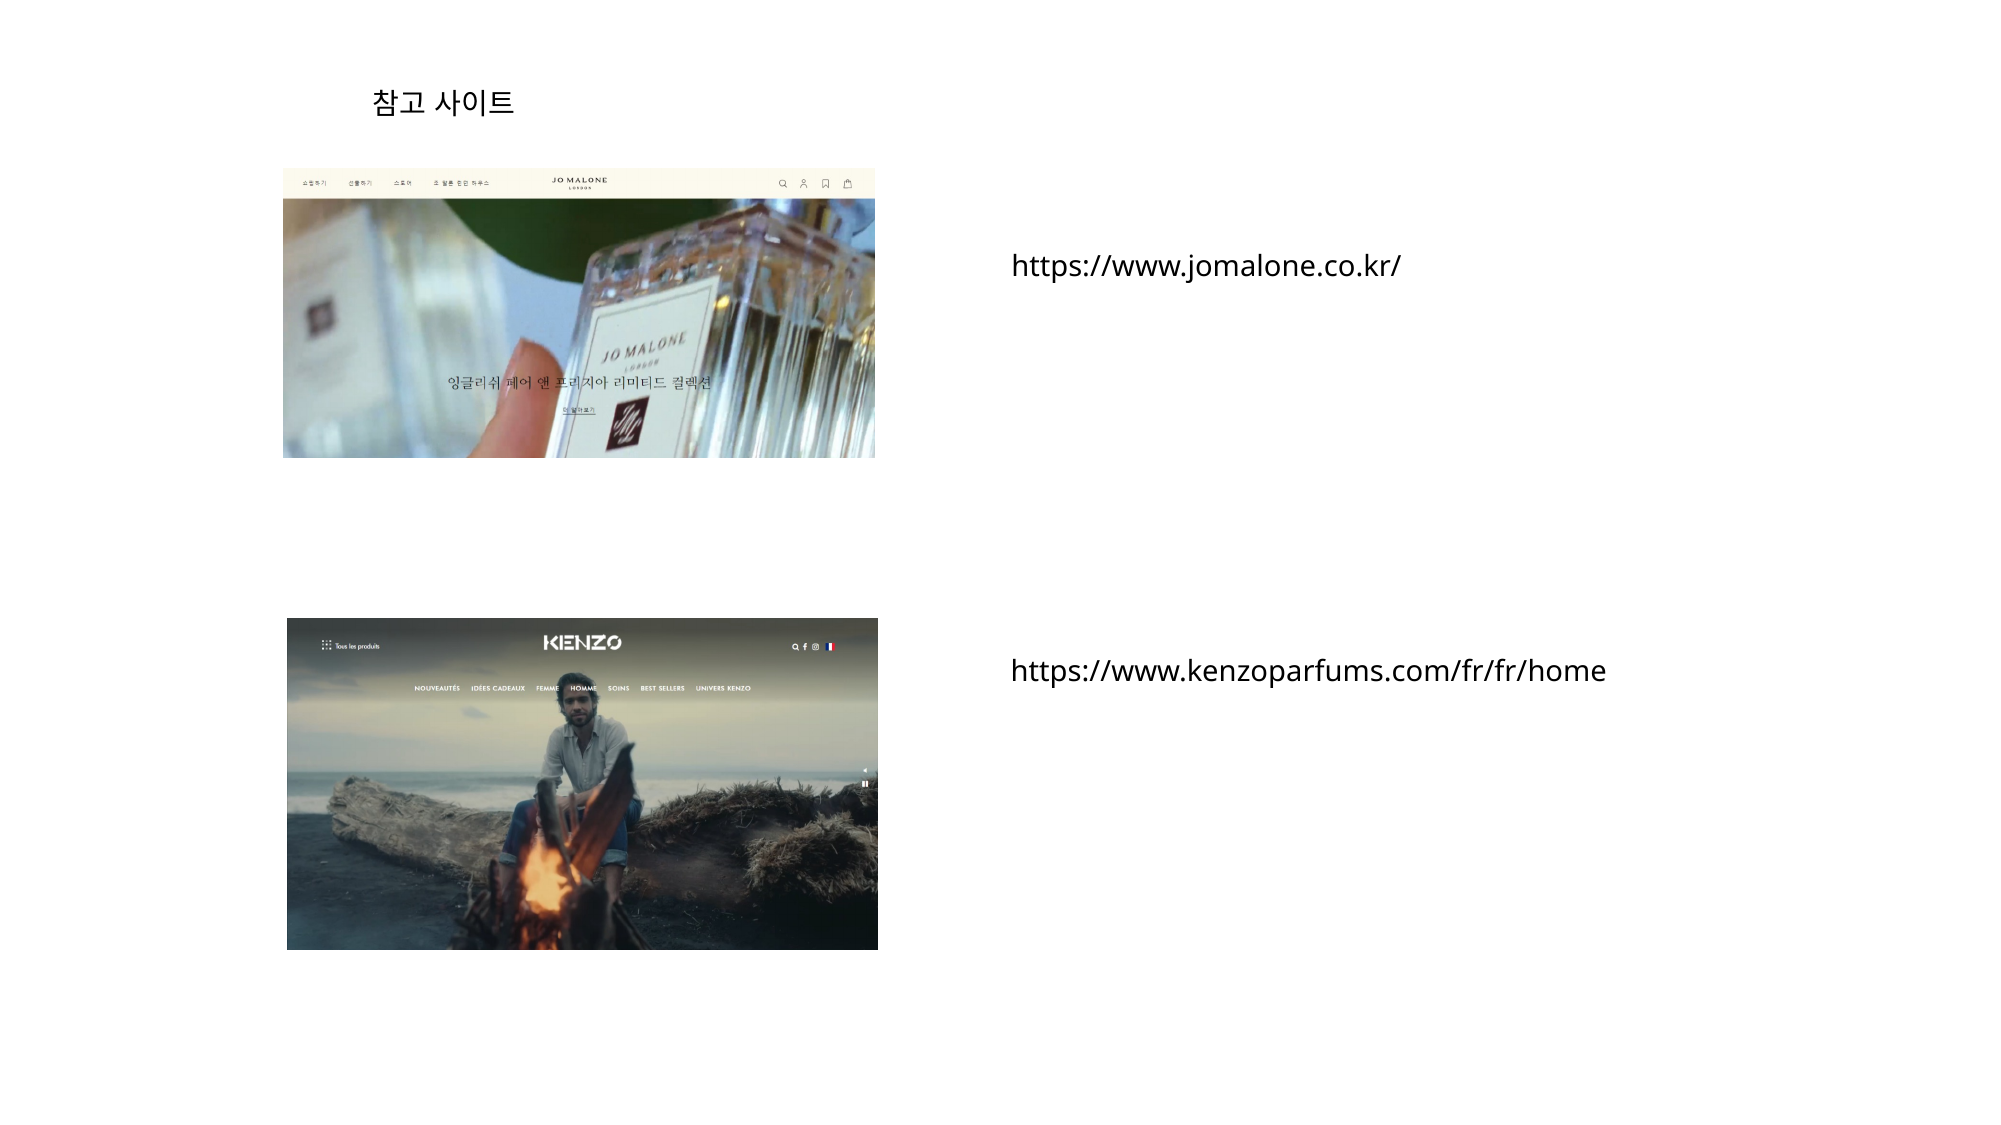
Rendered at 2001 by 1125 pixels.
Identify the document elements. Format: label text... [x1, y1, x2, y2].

picture [283, 168, 875, 458]
text_box https://www.kenzoparfums.com/fr/fr/home [995, 645, 1623, 695]
picture [286, 618, 878, 951]
text_box https://www.jomalone.co.kr/ [996, 239, 1417, 290]
text_box 참고 사이트 [357, 78, 531, 128]
